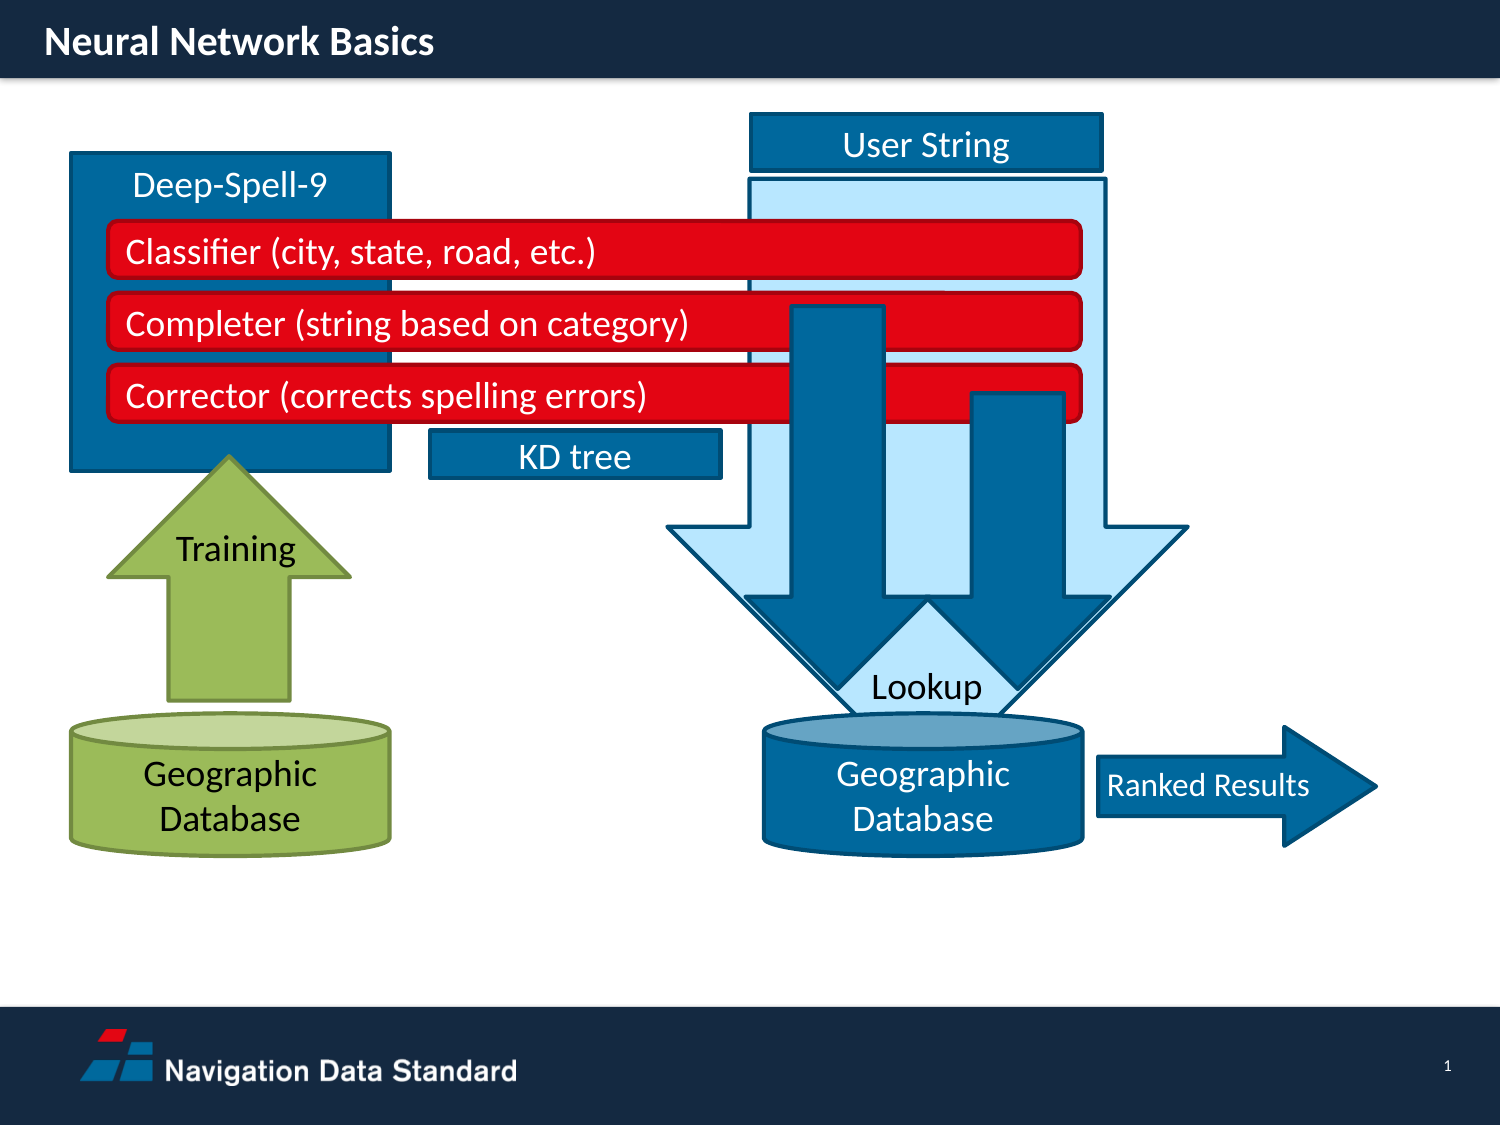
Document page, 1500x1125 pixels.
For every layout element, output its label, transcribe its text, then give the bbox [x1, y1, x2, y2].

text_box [70, 113, 1389, 857]
picture [80, 1029, 516, 1086]
list Neural Network Basics [29, 5, 951, 73]
